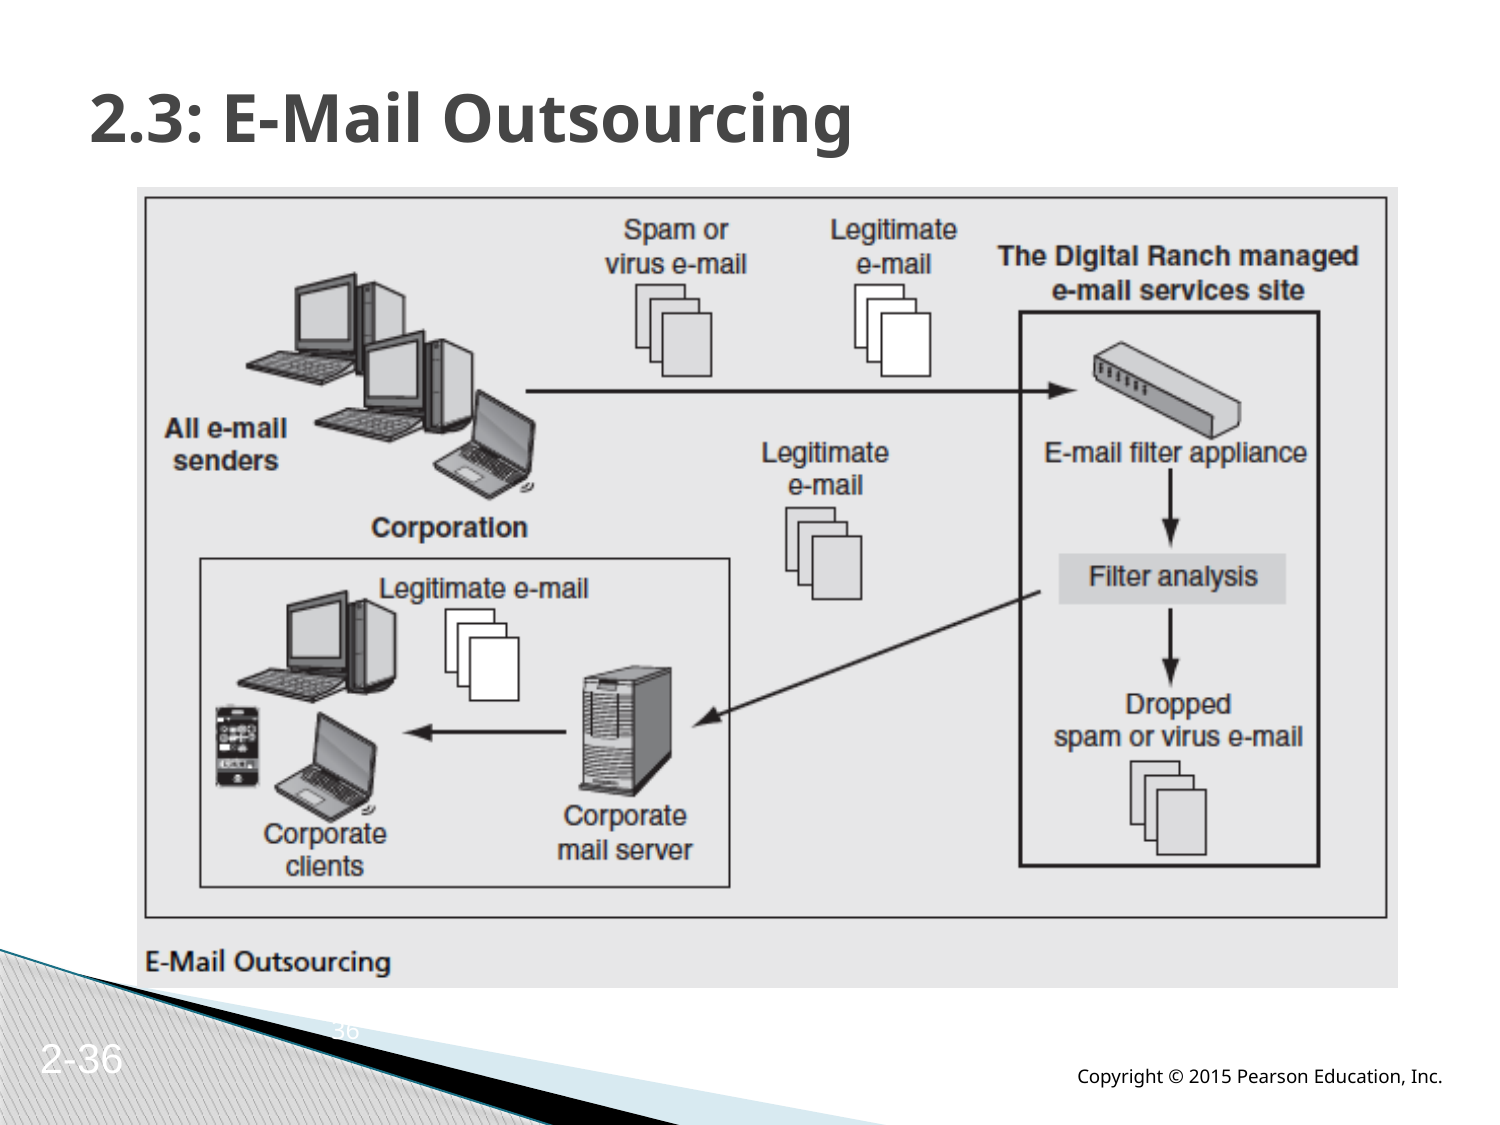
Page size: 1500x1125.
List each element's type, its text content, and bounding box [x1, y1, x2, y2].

slide_number 36 [200, 1000, 375, 1063]
picture [137, 187, 1399, 989]
title 2.3: E-Mail Outsourcing [75, 45, 1425, 188]
